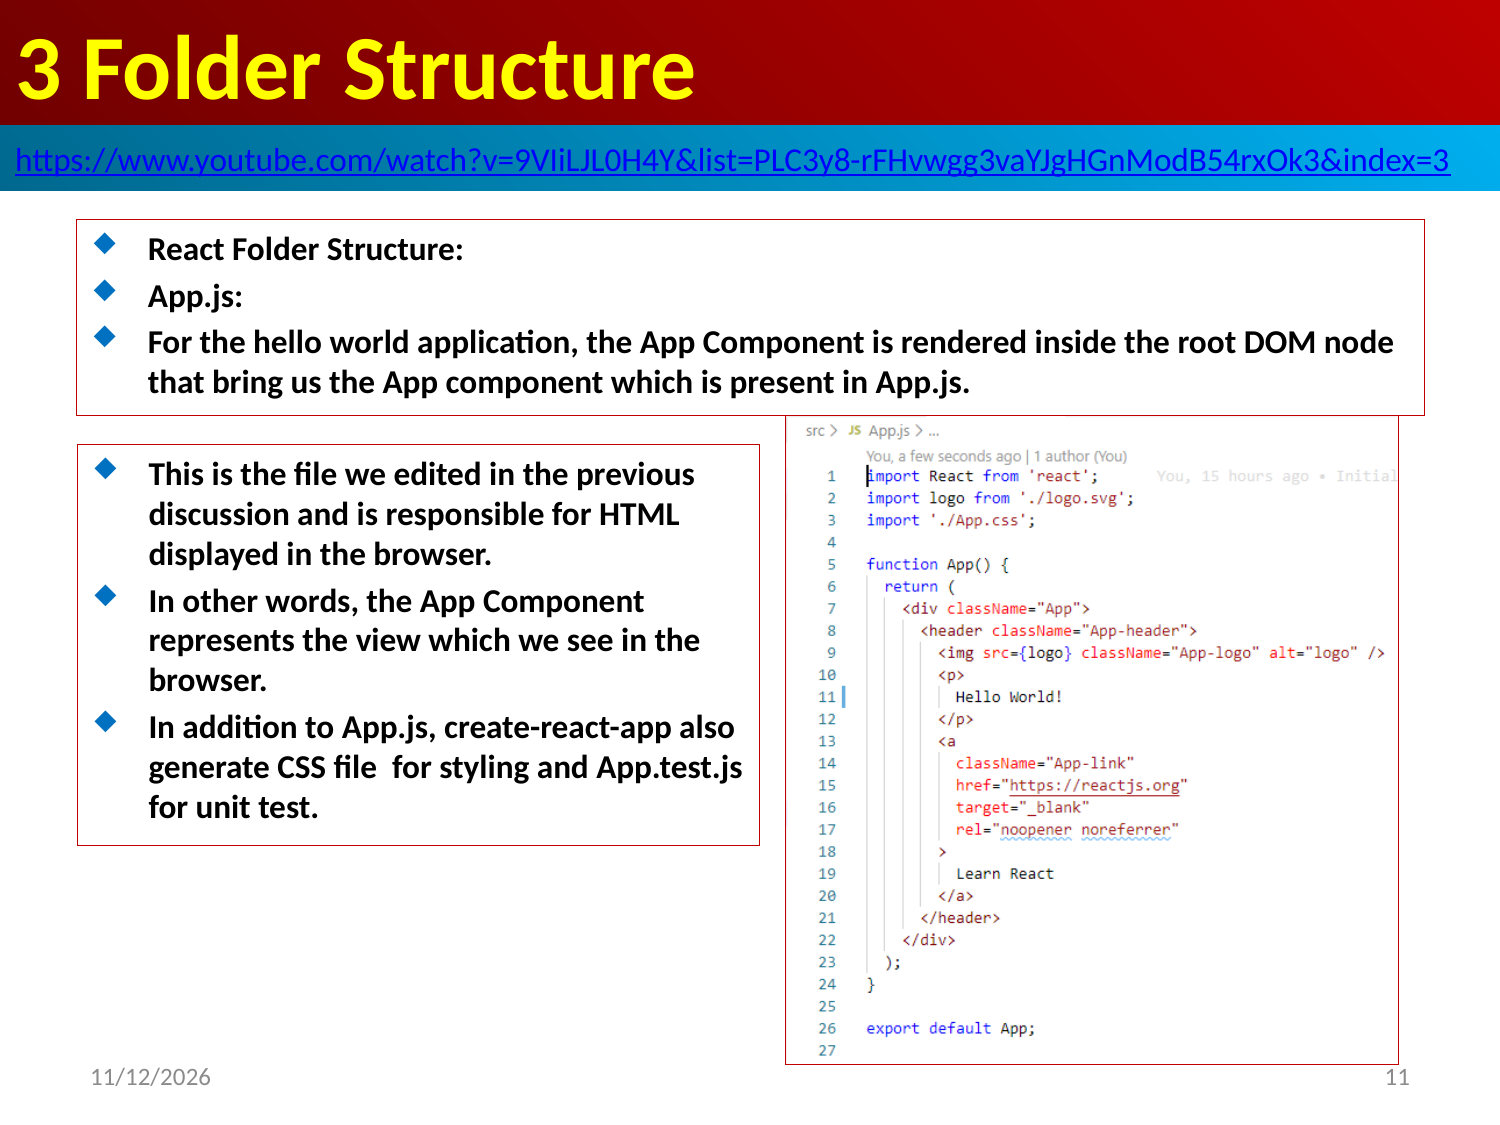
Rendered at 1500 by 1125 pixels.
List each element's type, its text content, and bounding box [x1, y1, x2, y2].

text_box https://www.youtube.com/watch?v=9VIiLJL0H4Y&list=PLC3y8-rFHvwgg3vaYJgHGnModB54rxOk3&index=3 [0, 125, 1500, 191]
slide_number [75, 1042, 425, 1109]
slide_number 11 [1074, 1042, 1425, 1109]
title 3 Folder Structure [0, 0, 1500, 125]
picture [785, 415, 1399, 1066]
subtitle React Folder Structure: App.js: For the hello world application, the App Component is rendered inside the root DOM node that bring us the App component which is present in App.js. [76, 219, 1425, 416]
text_box This is the file we edited in the previous discussion and is responsible for HTML displayed in the browser. In other words, the App Component represents the view which we see in the browser. In addition to App.js, create-react-app also generate CSS file for styling and App.test.js for unit test. [77, 444, 760, 846]
